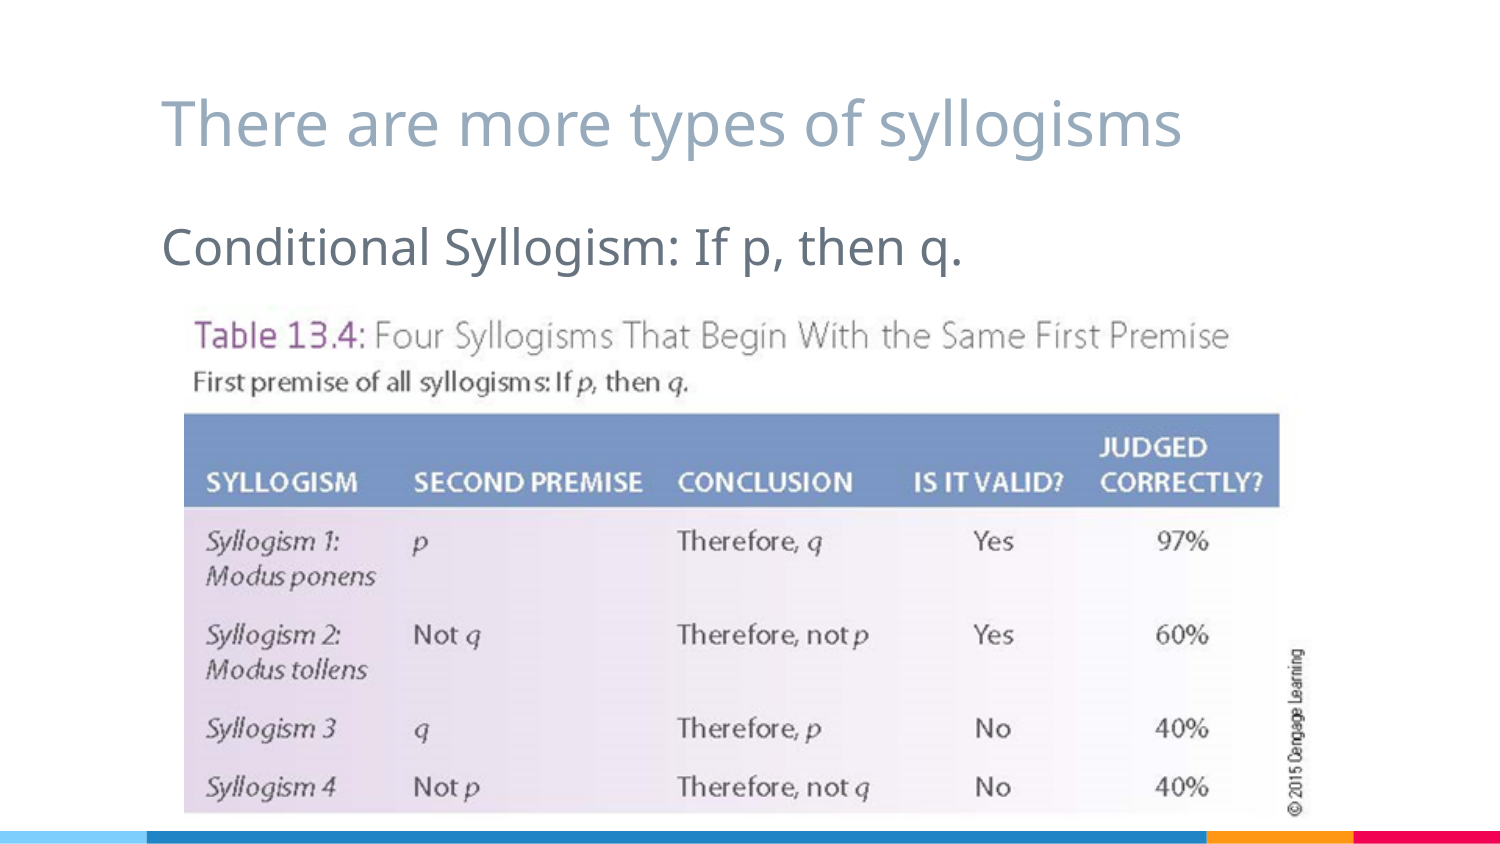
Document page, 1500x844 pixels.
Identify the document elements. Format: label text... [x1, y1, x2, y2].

title There are more types of syllogisms [146, 33, 1207, 175]
picture [184, 305, 1316, 819]
list Conditional Syllogism: If p, then q. [146, 200, 1367, 303]
